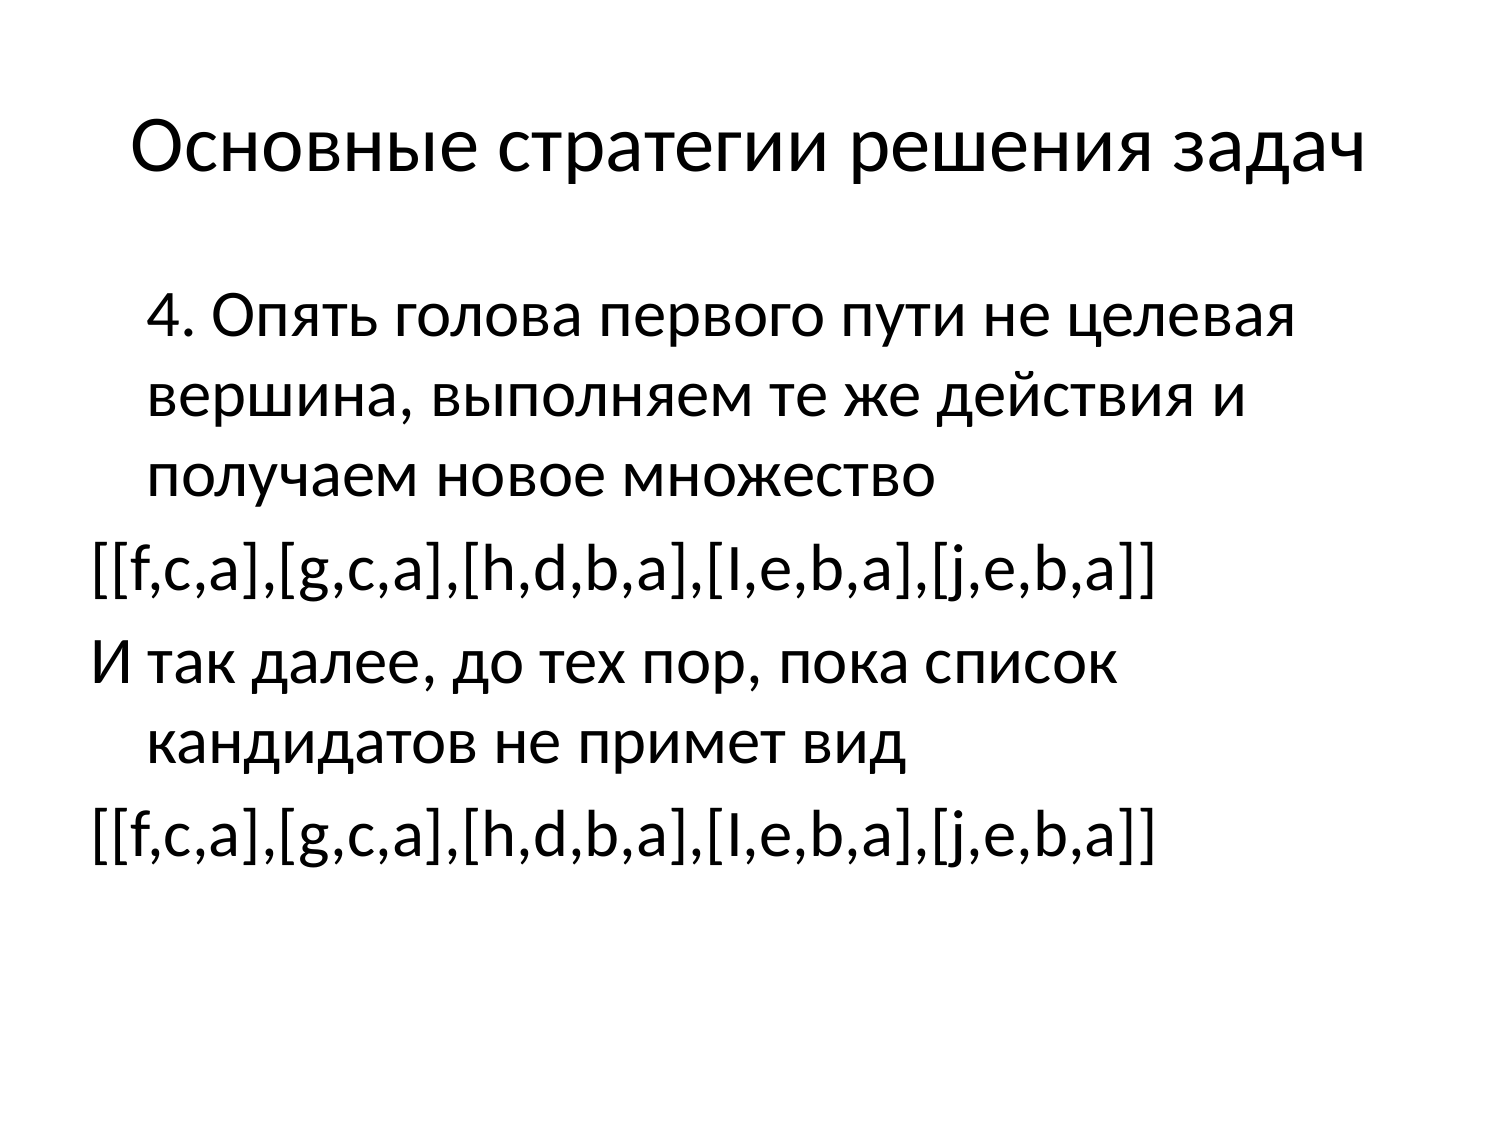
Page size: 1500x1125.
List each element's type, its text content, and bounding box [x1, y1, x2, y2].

title Основные стратегии решения задач [75, 45, 1425, 233]
list 4. Опять голова первого пути не целевая вершина, выполняем те же действия и получаем новое множество [[f,c,a],[g,c,a],[h,d,b,a],[I,e,b,a],[j,e,b,a]] И так далее, до тех пор, пока список кандидатов не примет вид [[f,c,a],[g,c,a],[h,d,b,a],[I,e,b,a],[j,e,b,a]] [75, 262, 1425, 1005]
